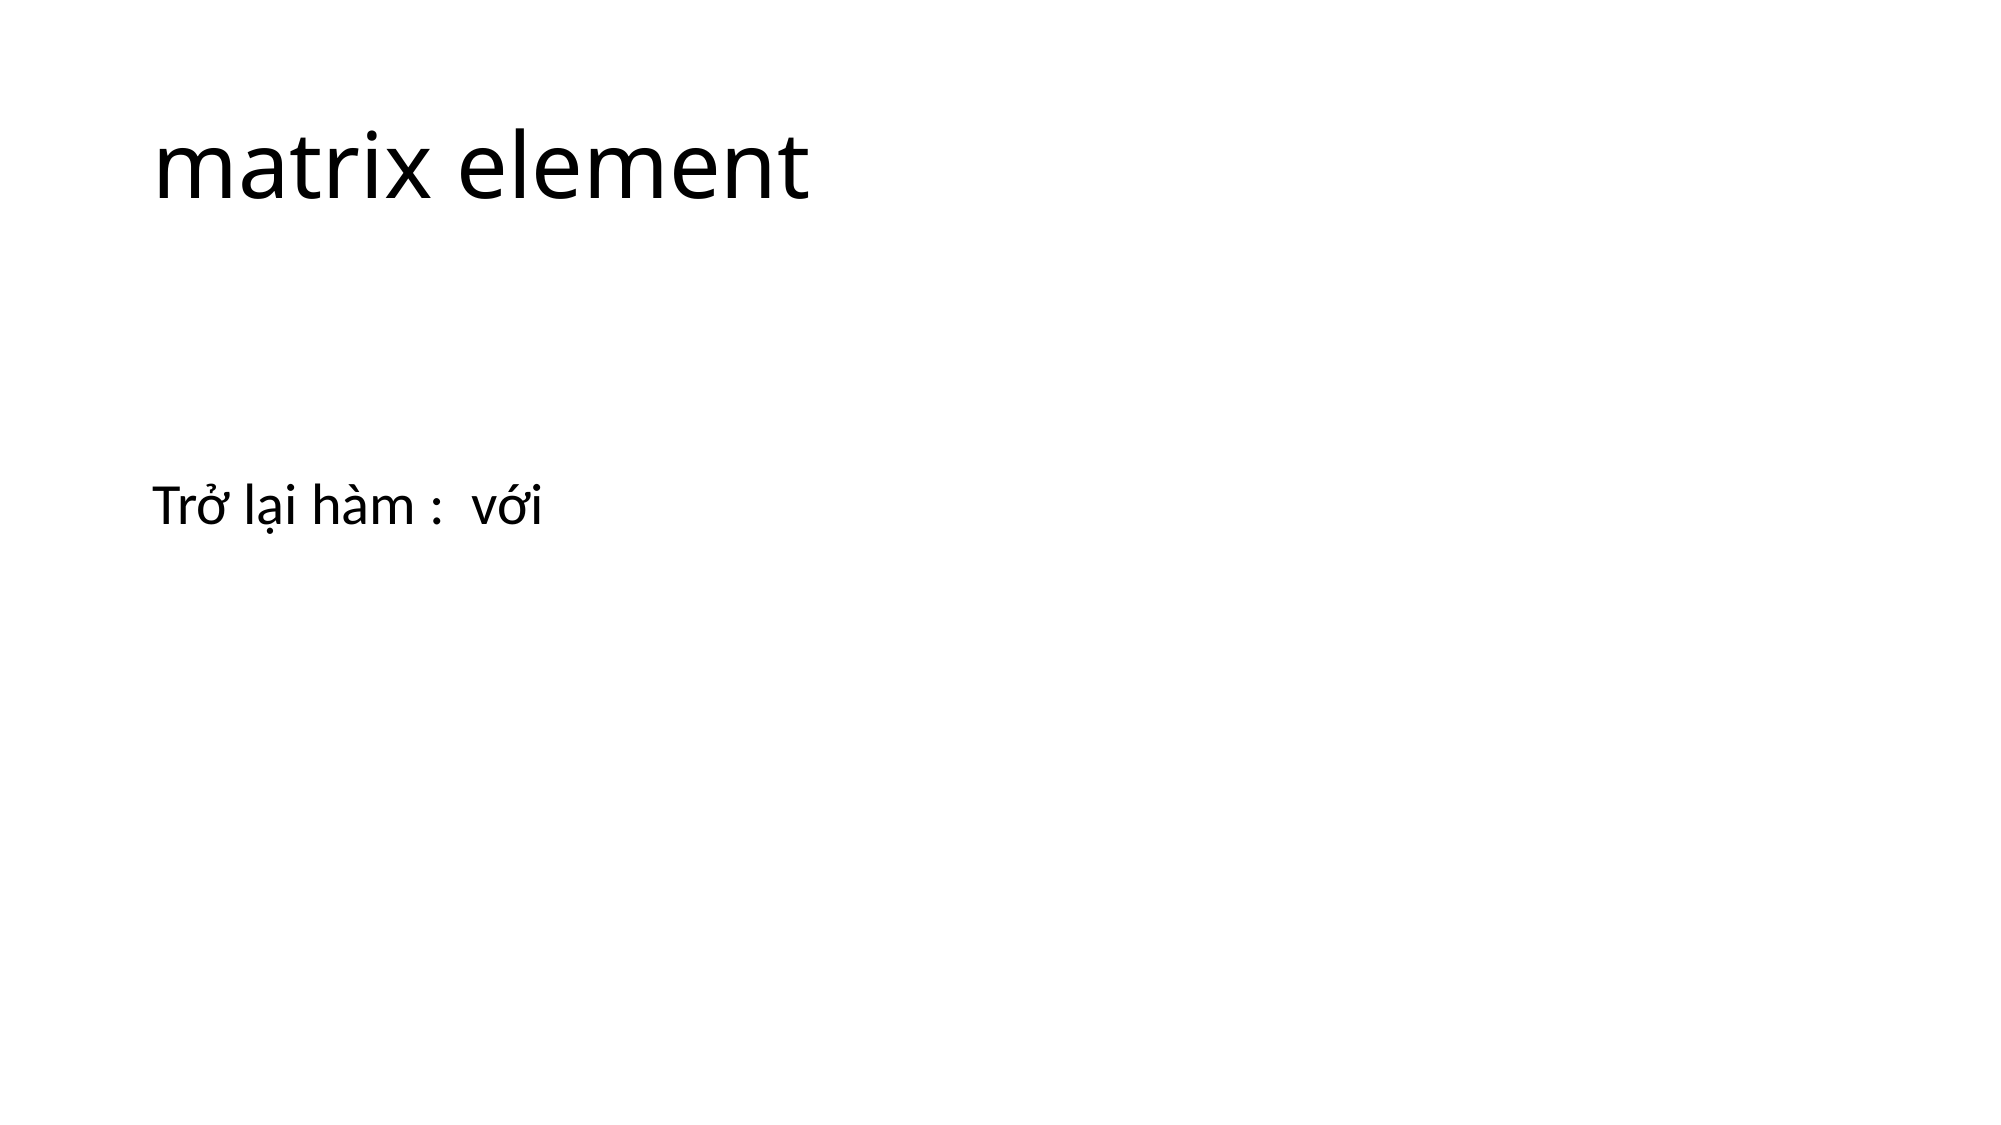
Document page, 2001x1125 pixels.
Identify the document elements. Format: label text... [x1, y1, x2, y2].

title matrix element [137, 59, 1863, 278]
